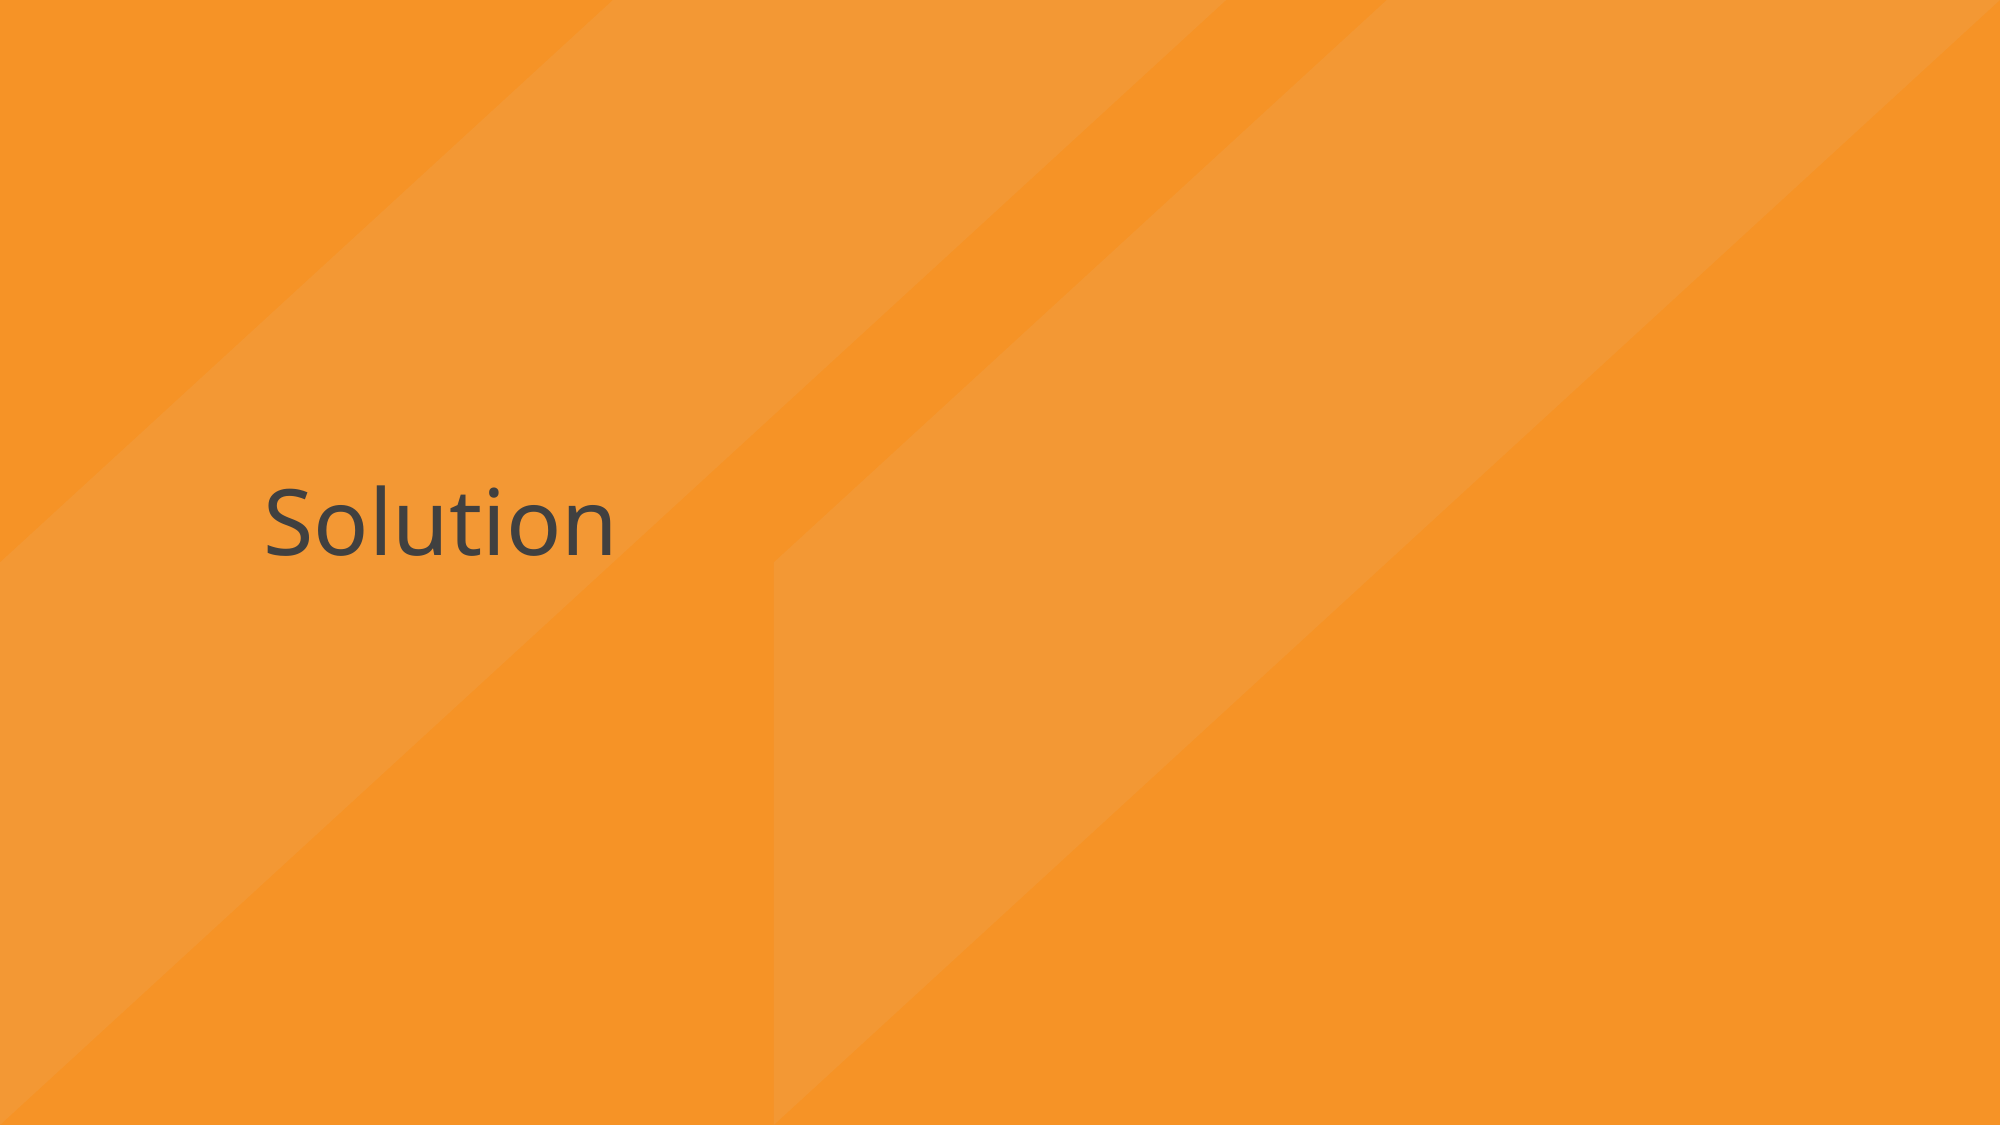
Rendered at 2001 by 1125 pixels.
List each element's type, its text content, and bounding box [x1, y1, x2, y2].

title Solution [248, 468, 1296, 578]
